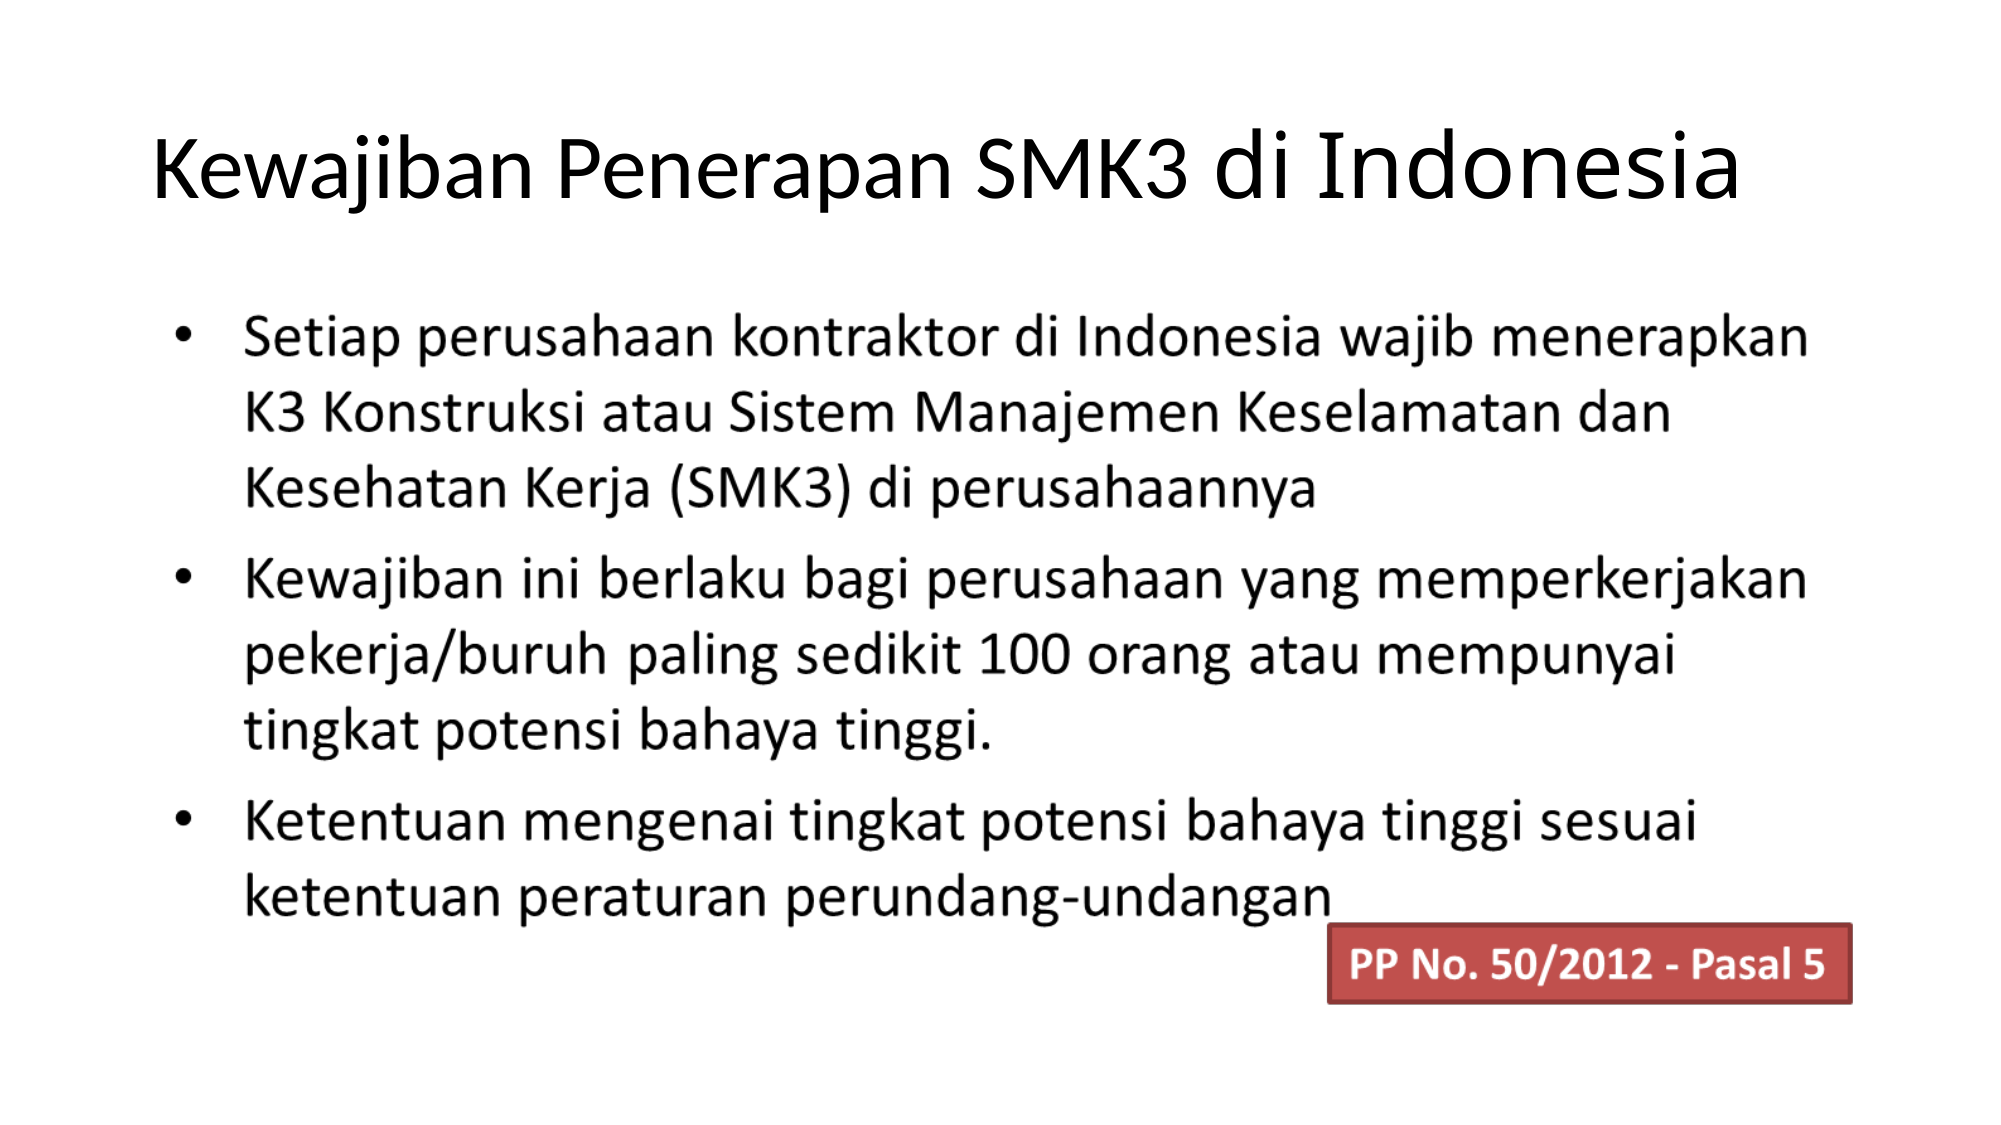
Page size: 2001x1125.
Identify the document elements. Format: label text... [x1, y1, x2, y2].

title Kewajiban Penerapan SMK3 di Indonesia [137, 59, 1863, 277]
picture [137, 277, 1863, 1021]
